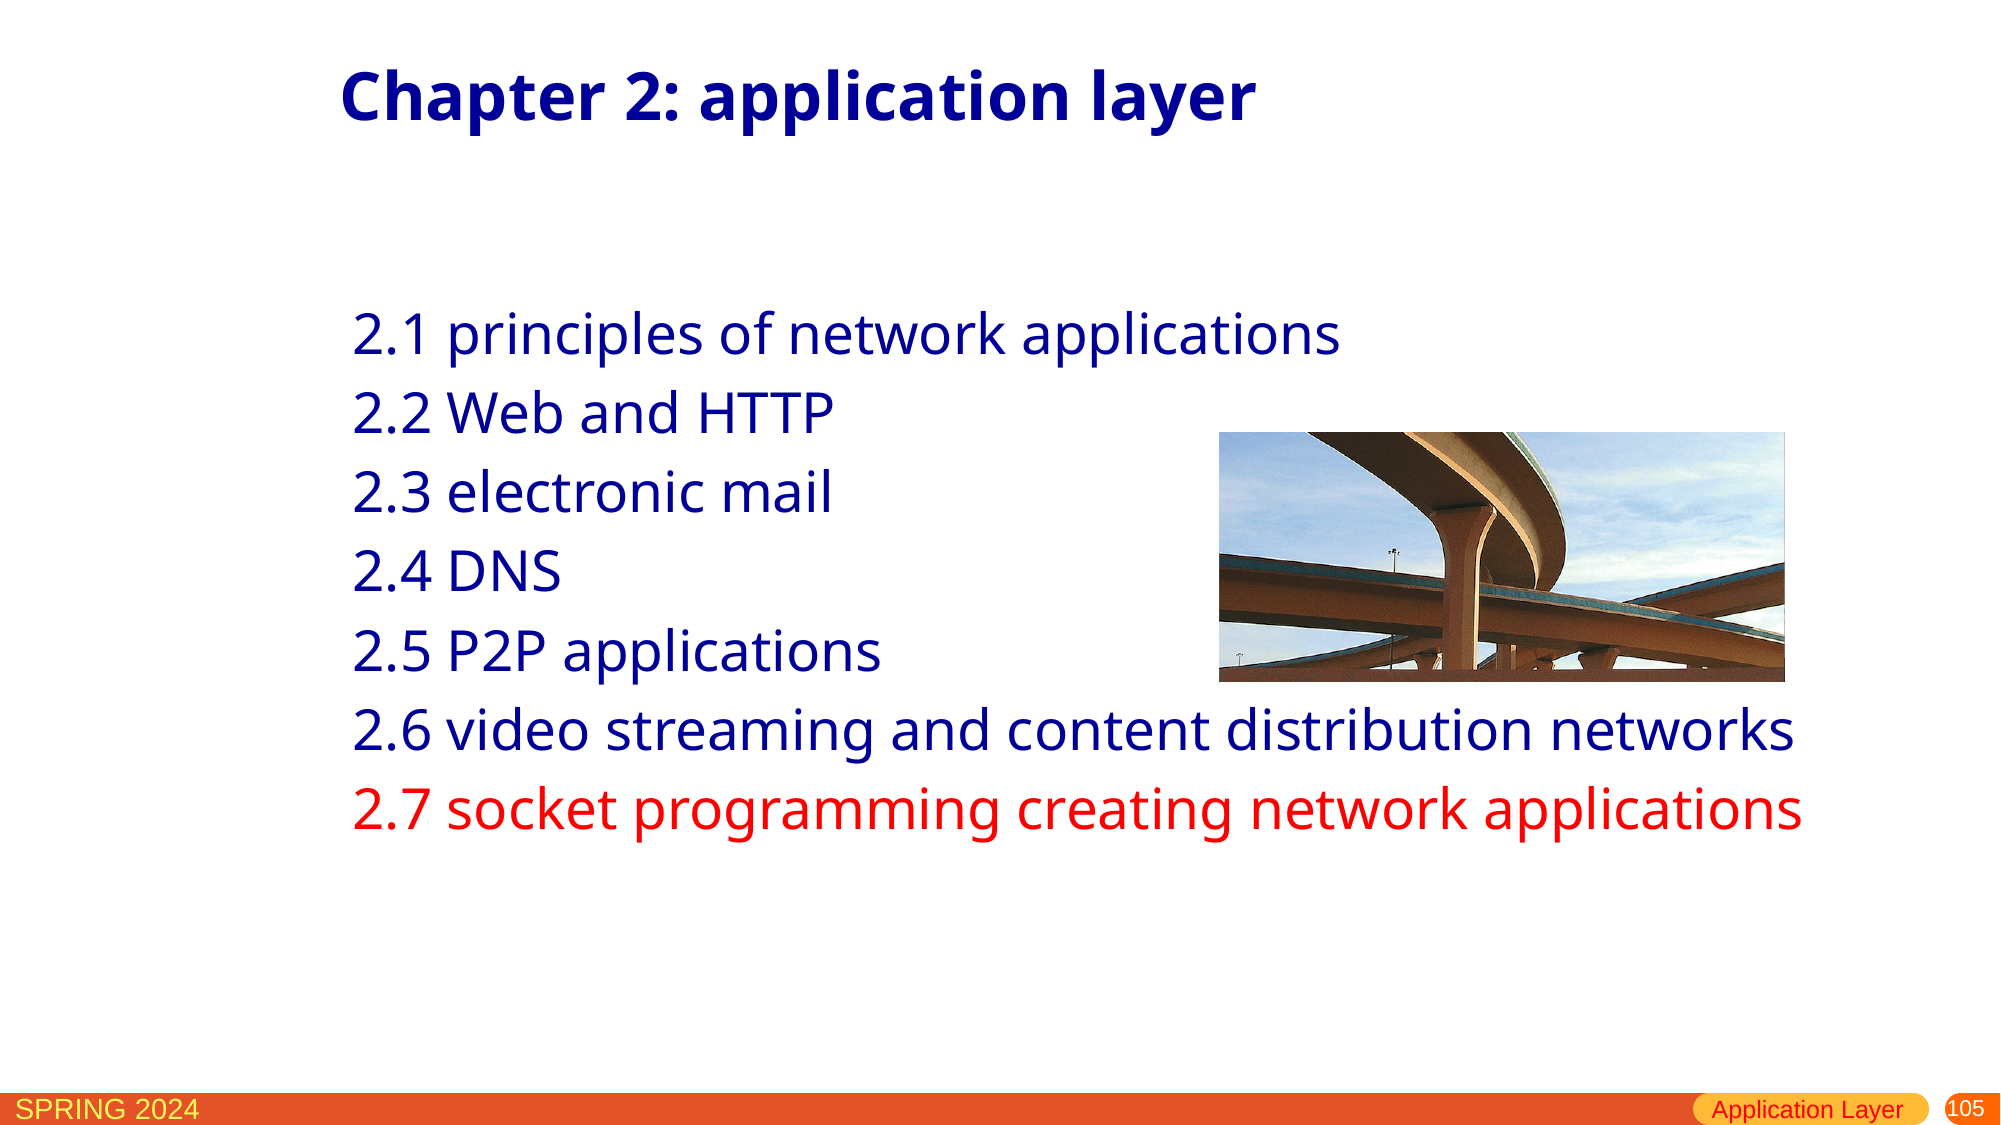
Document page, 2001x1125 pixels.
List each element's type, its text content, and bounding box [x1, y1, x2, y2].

picture [1219, 432, 1785, 682]
list 2.1 principles of network applications 2.2 Web and HTTP 2.3 electronic mail 2.4 DNS 2.5 P2P applications 2.6 video streaming and content distribution networks 2.7 socket programming creating network applications [337, 290, 1850, 967]
text_box Application Layer [1696, 1086, 2000, 1125]
text_box Chapter 2: application layer [324, 0, 1600, 188]
